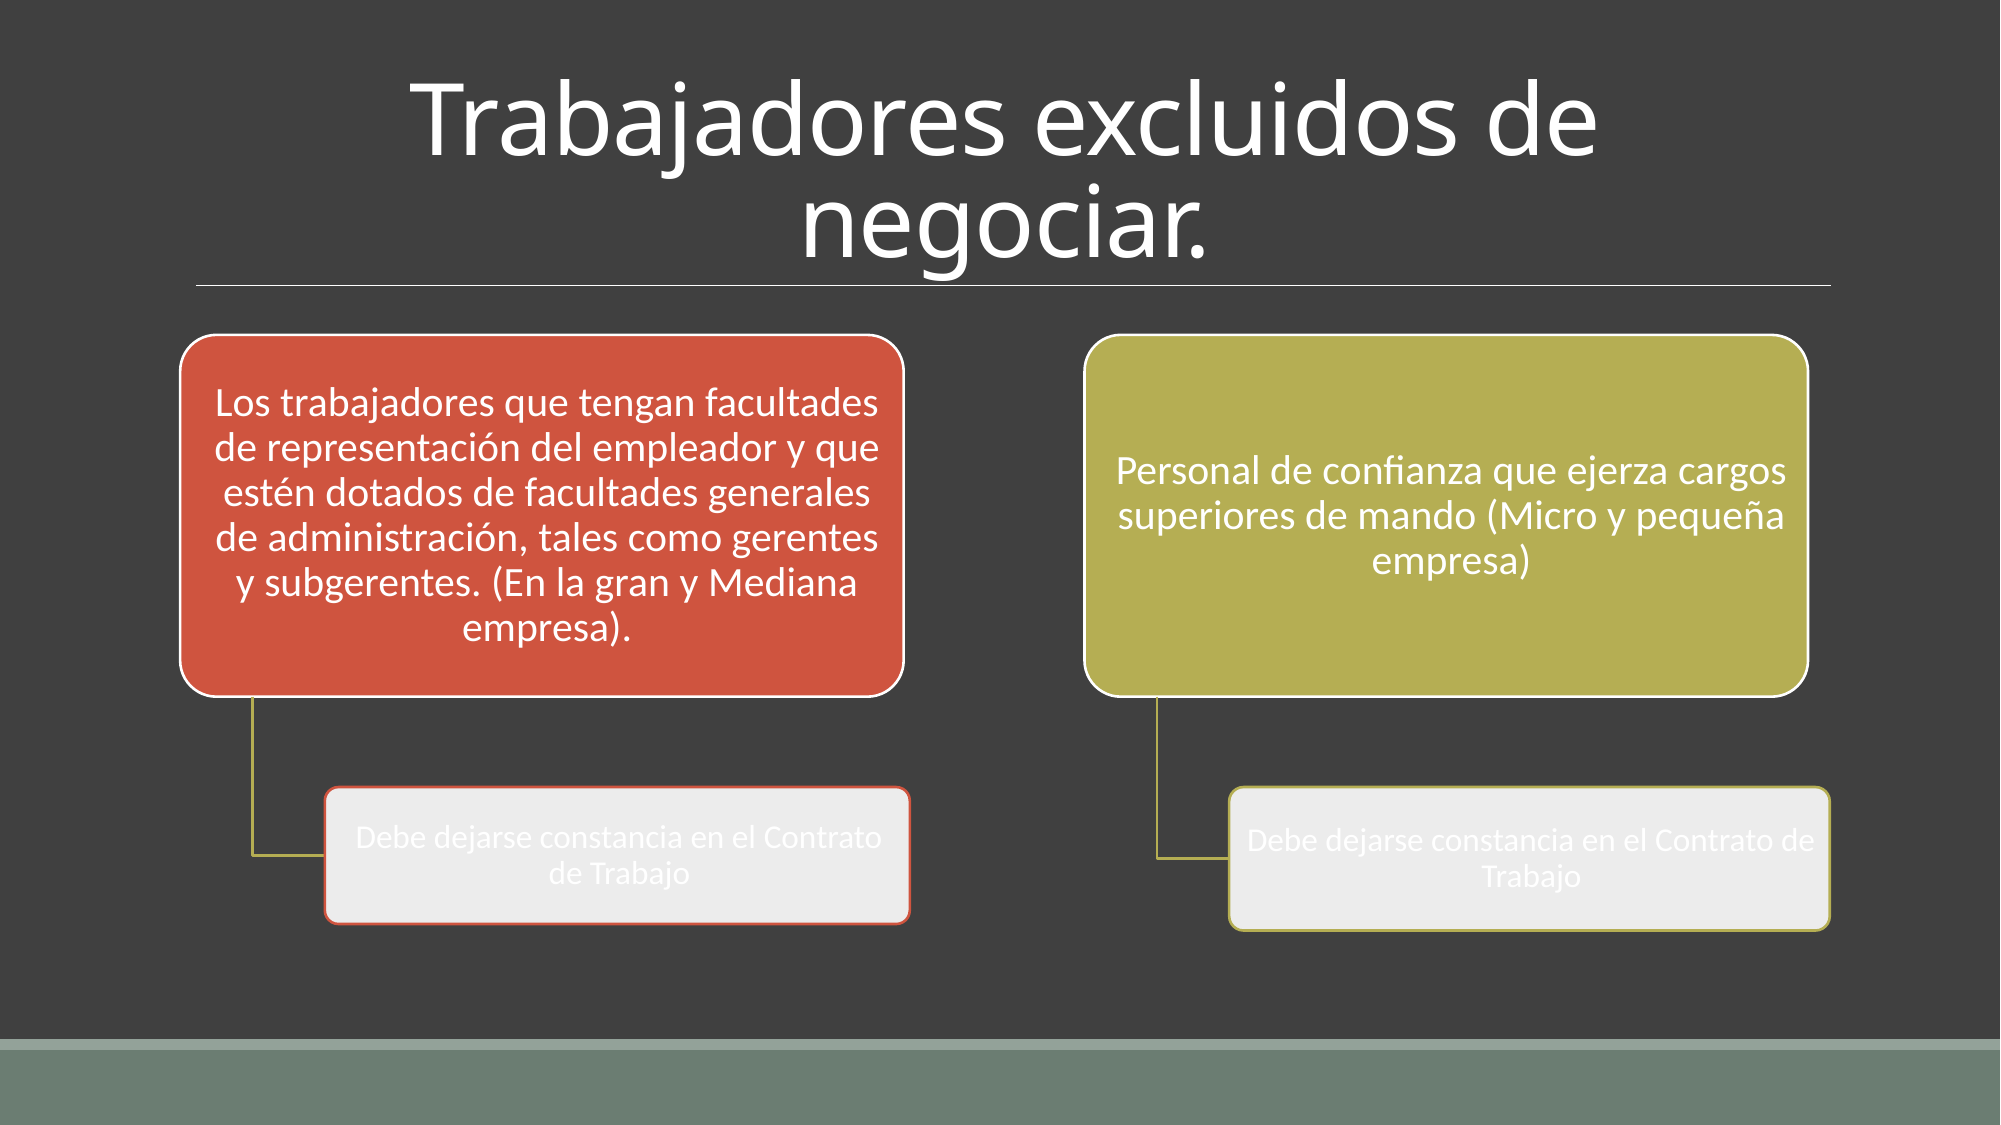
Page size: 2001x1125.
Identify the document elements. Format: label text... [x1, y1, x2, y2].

title Trabajadores excluidos de negociar. [180, 47, 1830, 285]
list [179, 302, 1831, 964]
